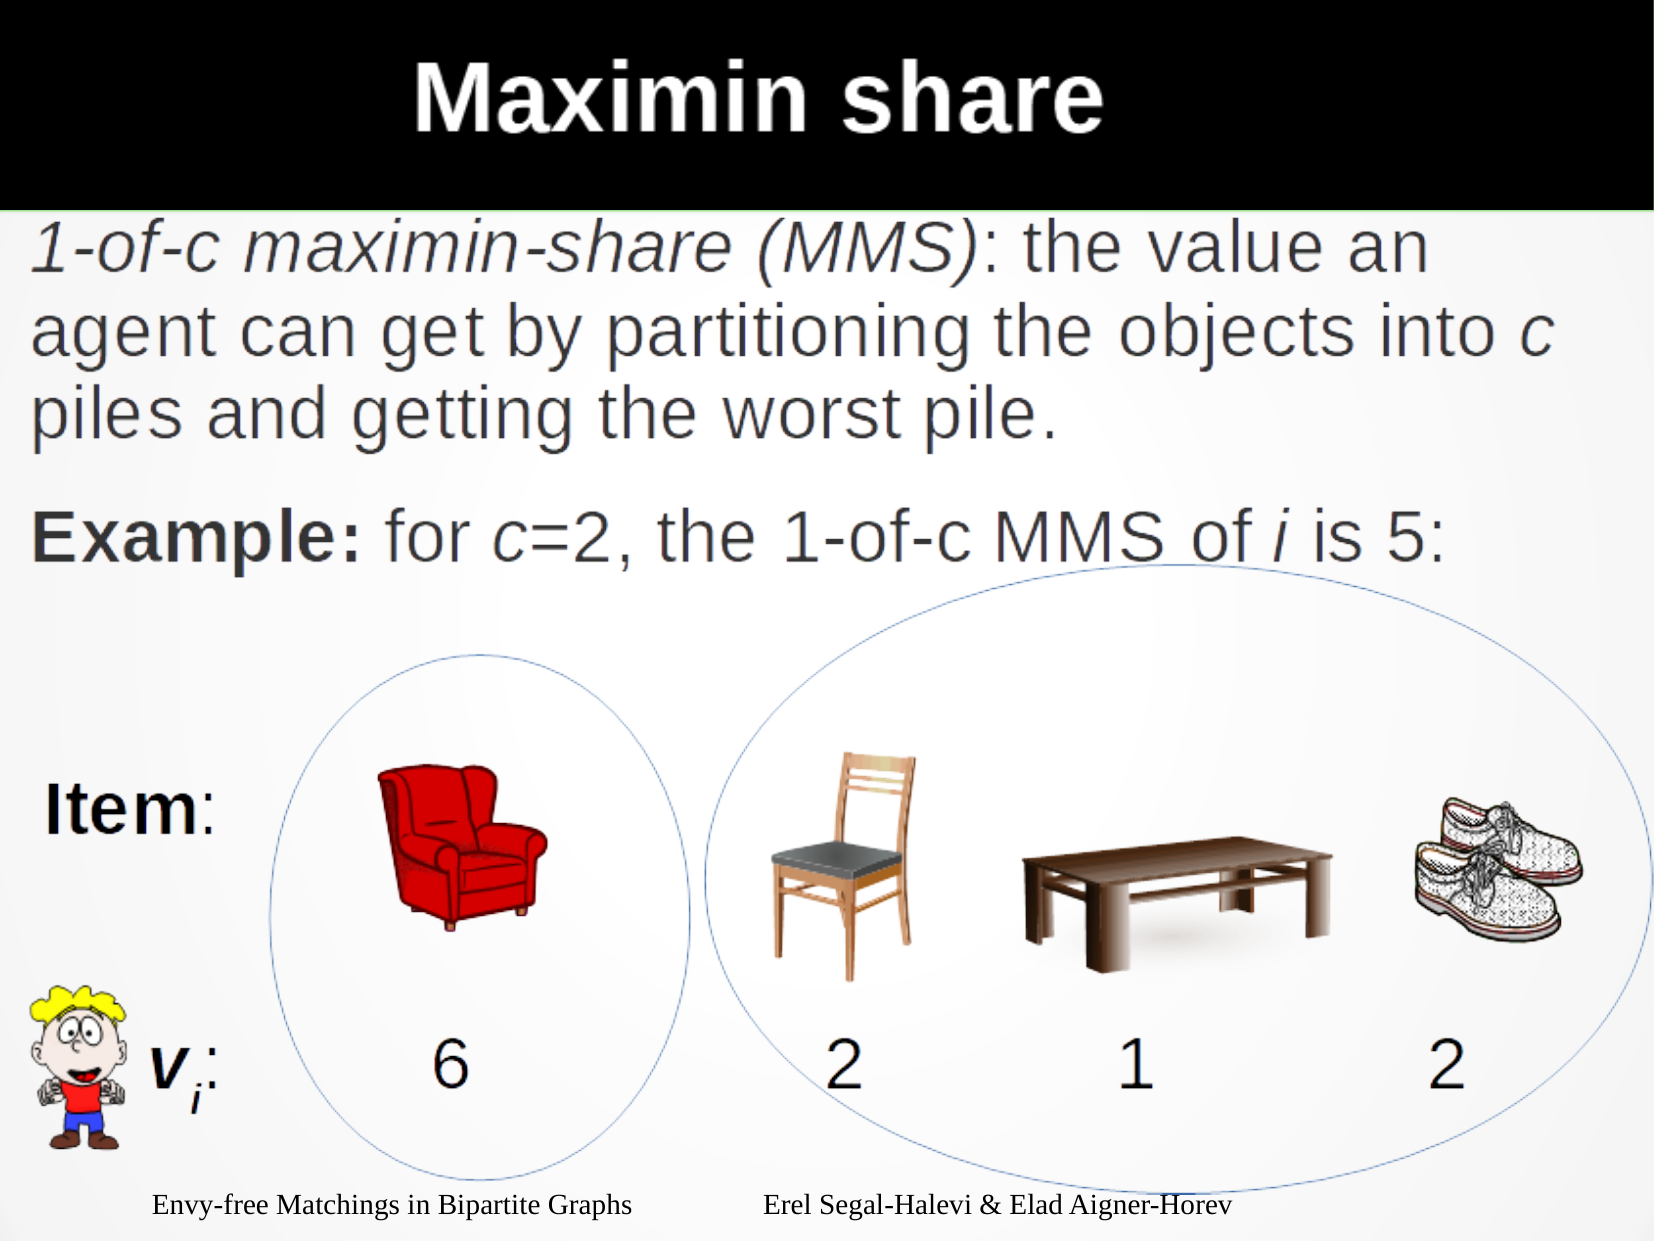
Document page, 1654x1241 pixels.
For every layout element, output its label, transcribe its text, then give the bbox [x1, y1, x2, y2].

footer Envy-free Matchings in Bipartite Graphs Erel Segal-Halevi & Elad Aigner-Horev [65, 1203, 1320, 1241]
picture [14, 26, 1654, 1195]
